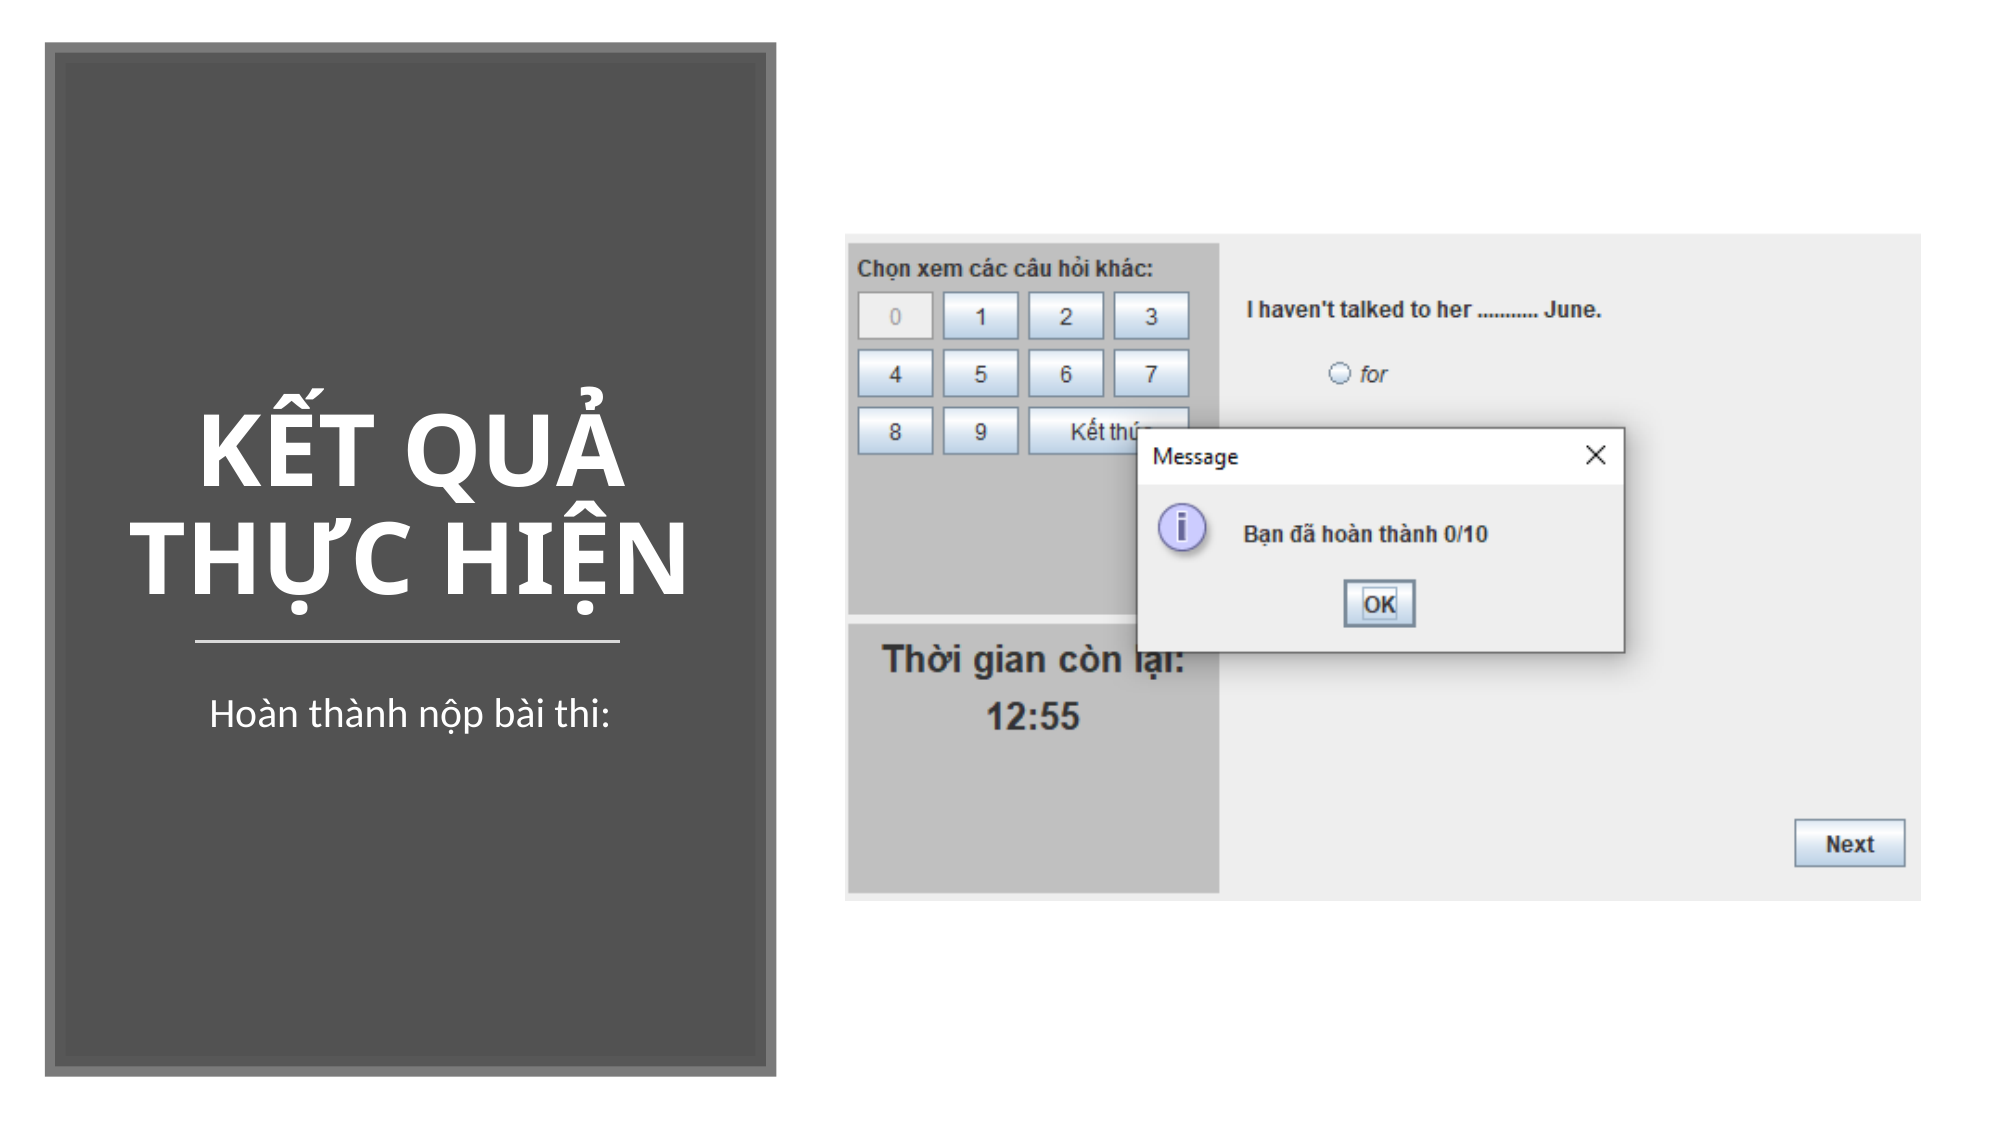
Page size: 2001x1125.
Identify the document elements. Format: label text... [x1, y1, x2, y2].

text_box KẾT QUẢ THỰC HIỆN [110, 149, 711, 624]
text_box [54, 52, 767, 1067]
subtitle Hoàn thành nộp bài thi: [110, 684, 711, 935]
picture [845, 225, 1921, 901]
